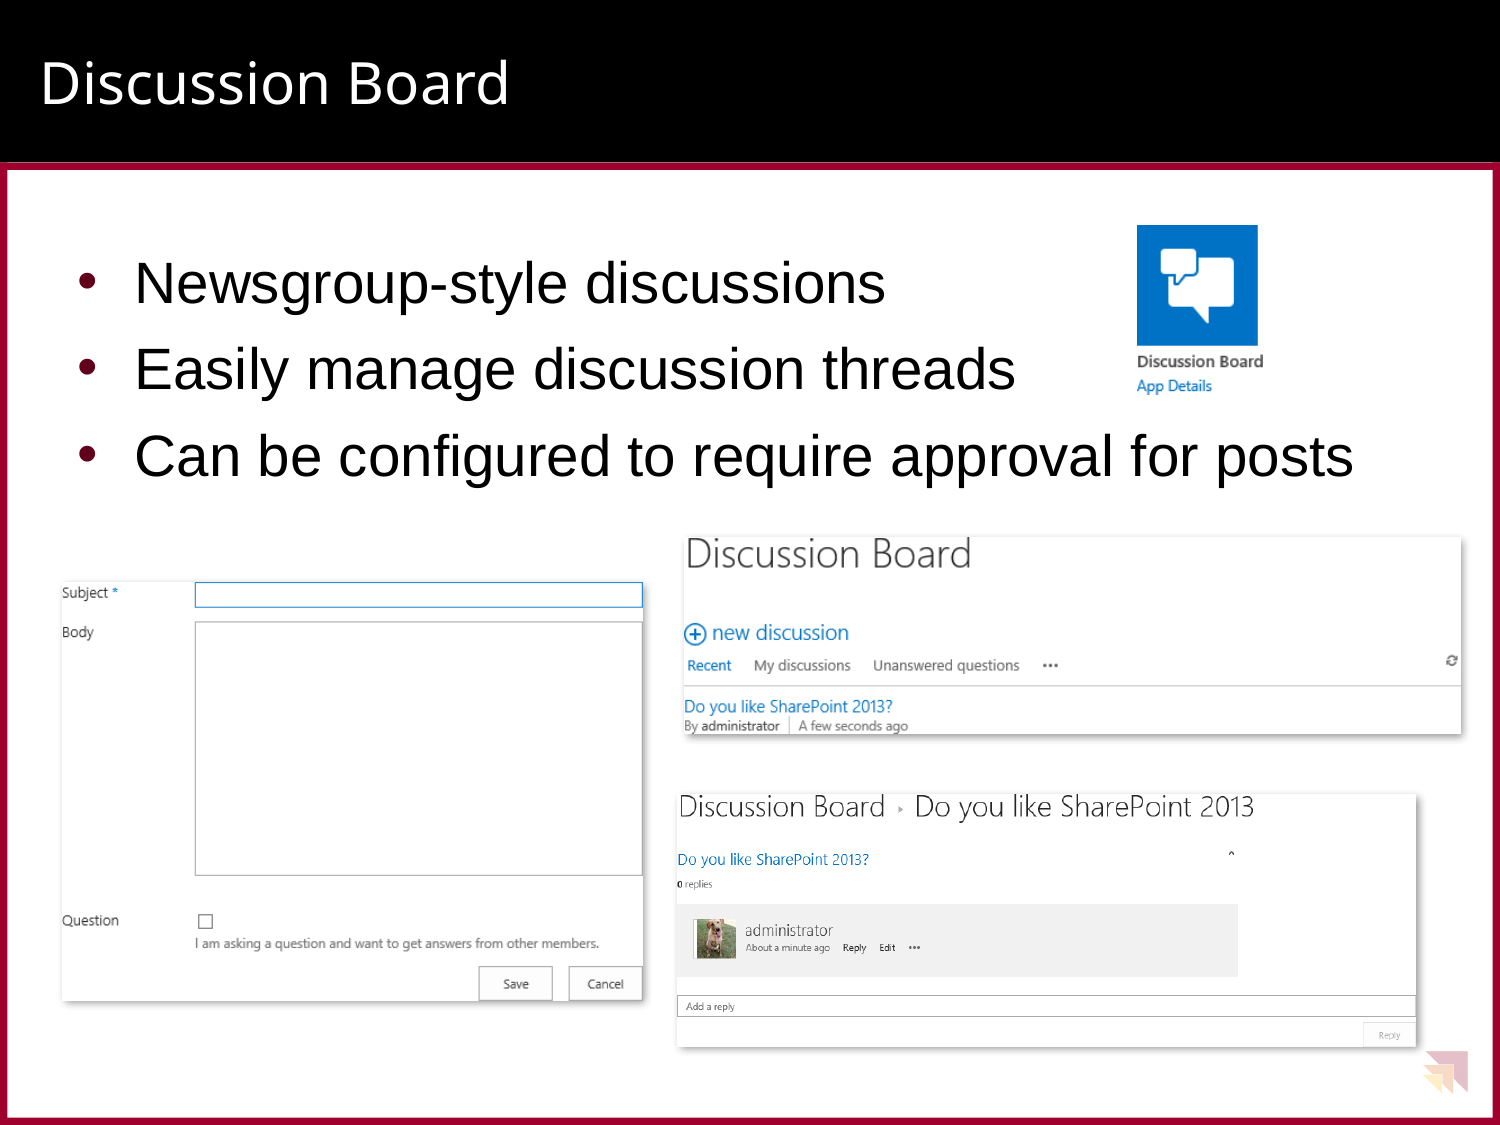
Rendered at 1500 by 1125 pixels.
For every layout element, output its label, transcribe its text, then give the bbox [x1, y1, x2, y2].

picture [62, 581, 644, 1002]
picture [683, 537, 1461, 734]
list Newsgroup-style discussions Easily manage discussion threads Can be configured to require approval for posts [62, 237, 1438, 1088]
picture [676, 794, 1417, 1047]
picture [1137, 225, 1263, 395]
title Discussion Board [24, 12, 1438, 150]
